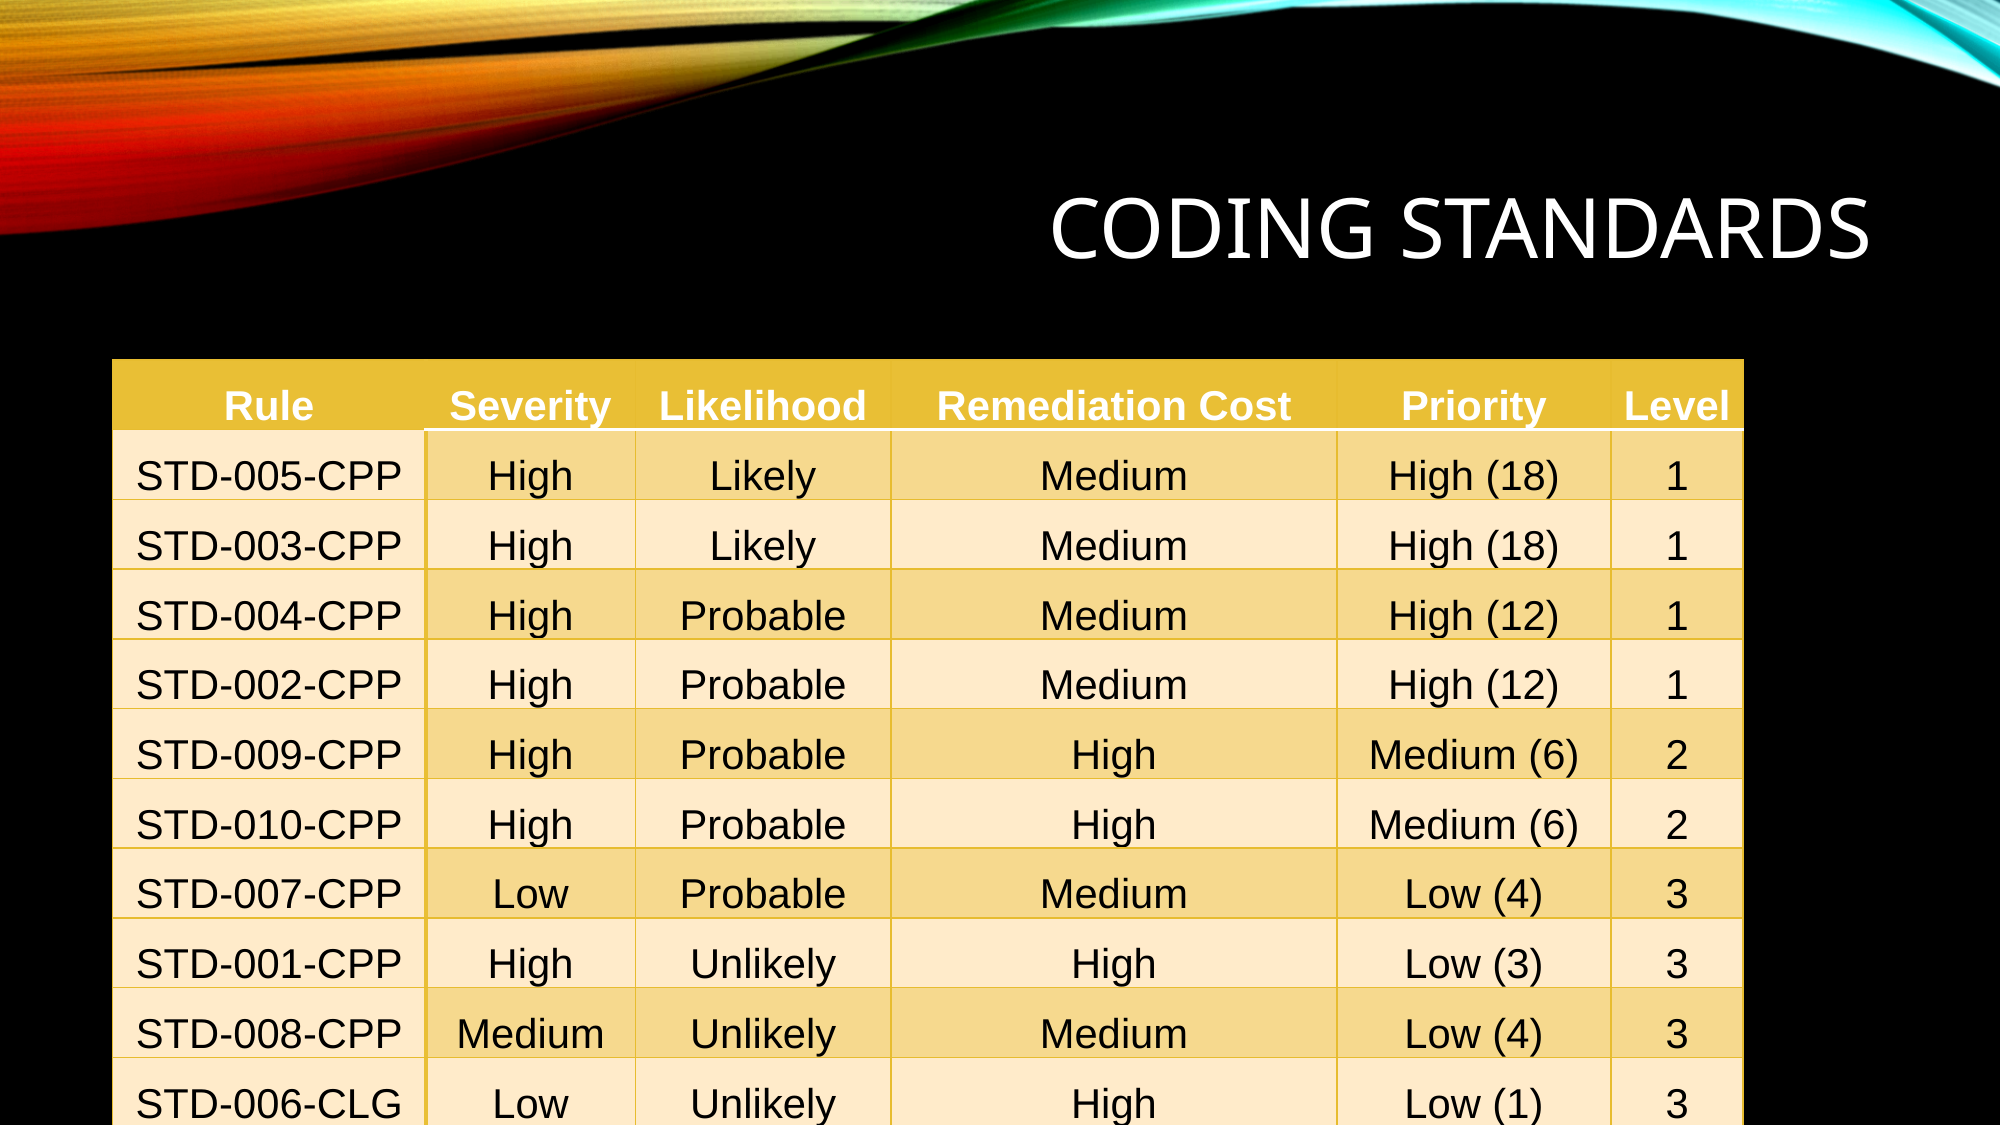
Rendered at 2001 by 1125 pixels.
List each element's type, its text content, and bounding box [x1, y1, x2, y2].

table_cell Low (1) [1338, 1058, 1610, 1125]
table_cell Medium [892, 431, 1336, 499]
table_cell 3 [1612, 988, 1742, 1057]
table_cell STD-001-CPP [113, 919, 424, 987]
table_cell STD-009-CPP [113, 709, 424, 778]
picture [0, 0, 2000, 237]
table_cell Medium (6) [1338, 779, 1610, 847]
table_cell 2 [1612, 779, 1742, 847]
table_cell STD-005-CPP [113, 430, 424, 499]
table_cell Probable [636, 849, 890, 917]
table_cell Probable [636, 570, 890, 638]
table_cell High [428, 570, 635, 638]
table_cell High (18) [1338, 500, 1610, 568]
table_cell High [428, 709, 635, 778]
table_header Level [1612, 361, 1742, 428]
table_cell Medium [428, 988, 635, 1057]
table_cell High [892, 779, 1336, 847]
table_cell High [428, 640, 635, 708]
table_cell 1 [1612, 500, 1742, 568]
table_cell Medium [892, 500, 1336, 568]
table_cell 1 [1612, 431, 1742, 499]
table_cell Unlikely [636, 988, 890, 1057]
table_cell 1 [1612, 570, 1742, 638]
table_cell Medium [892, 570, 1336, 638]
table_cell STD-010-CPP [113, 779, 424, 847]
table_cell 3 [1612, 1058, 1742, 1125]
table_cell 1 [1612, 640, 1742, 708]
table_cell Low (4) [1338, 988, 1610, 1057]
title CODING STANDARDS [474, 125, 1888, 338]
table_cell STD-004-CPP [113, 570, 424, 638]
table_cell Low (3) [1338, 919, 1610, 987]
table_cell STD-008-CPP [113, 988, 424, 1057]
table_cell High (12) [1338, 570, 1610, 638]
table_cell High (12) [1338, 640, 1610, 708]
table_cell STD-003-CPP [113, 500, 424, 568]
table_header Rule [113, 361, 424, 429]
table_header Remediation Cost [892, 361, 1336, 428]
table_cell Medium (6) [1338, 709, 1610, 778]
table_cell 2 [1612, 709, 1742, 778]
table_cell High [892, 709, 1336, 778]
table_cell Probable [636, 709, 890, 778]
table_cell Probable [636, 779, 890, 847]
table_cell High (18) [1338, 431, 1610, 499]
table_cell High [428, 500, 635, 568]
table_cell Low (4) [1338, 849, 1610, 917]
table_cell STD-002-CPP [113, 640, 424, 708]
table_cell Medium [892, 849, 1336, 917]
table_cell Probable [636, 640, 890, 708]
table_header Severity [428, 361, 635, 428]
table_cell Low [428, 849, 635, 917]
table_cell Likely [636, 431, 890, 499]
table_cell Medium [892, 640, 1336, 708]
table_cell Unlikely [636, 1058, 890, 1125]
table_cell STD-006-CLG [113, 1058, 424, 1125]
table_cell 3 [1612, 849, 1742, 917]
table_cell Likely [636, 500, 890, 568]
table_cell STD-007-CPP [113, 849, 424, 917]
table_cell High [428, 779, 635, 847]
table_header Priority [1338, 361, 1610, 428]
table_cell Unlikely [636, 919, 890, 987]
table_cell High [428, 919, 635, 987]
table_cell High [428, 431, 635, 499]
table_cell High [892, 919, 1336, 987]
table_header Likelihood [636, 361, 890, 428]
table_cell High [892, 1058, 1336, 1125]
table_cell 3 [1612, 919, 1742, 987]
table_cell Low [428, 1058, 635, 1125]
table_cell Medium [892, 988, 1336, 1057]
